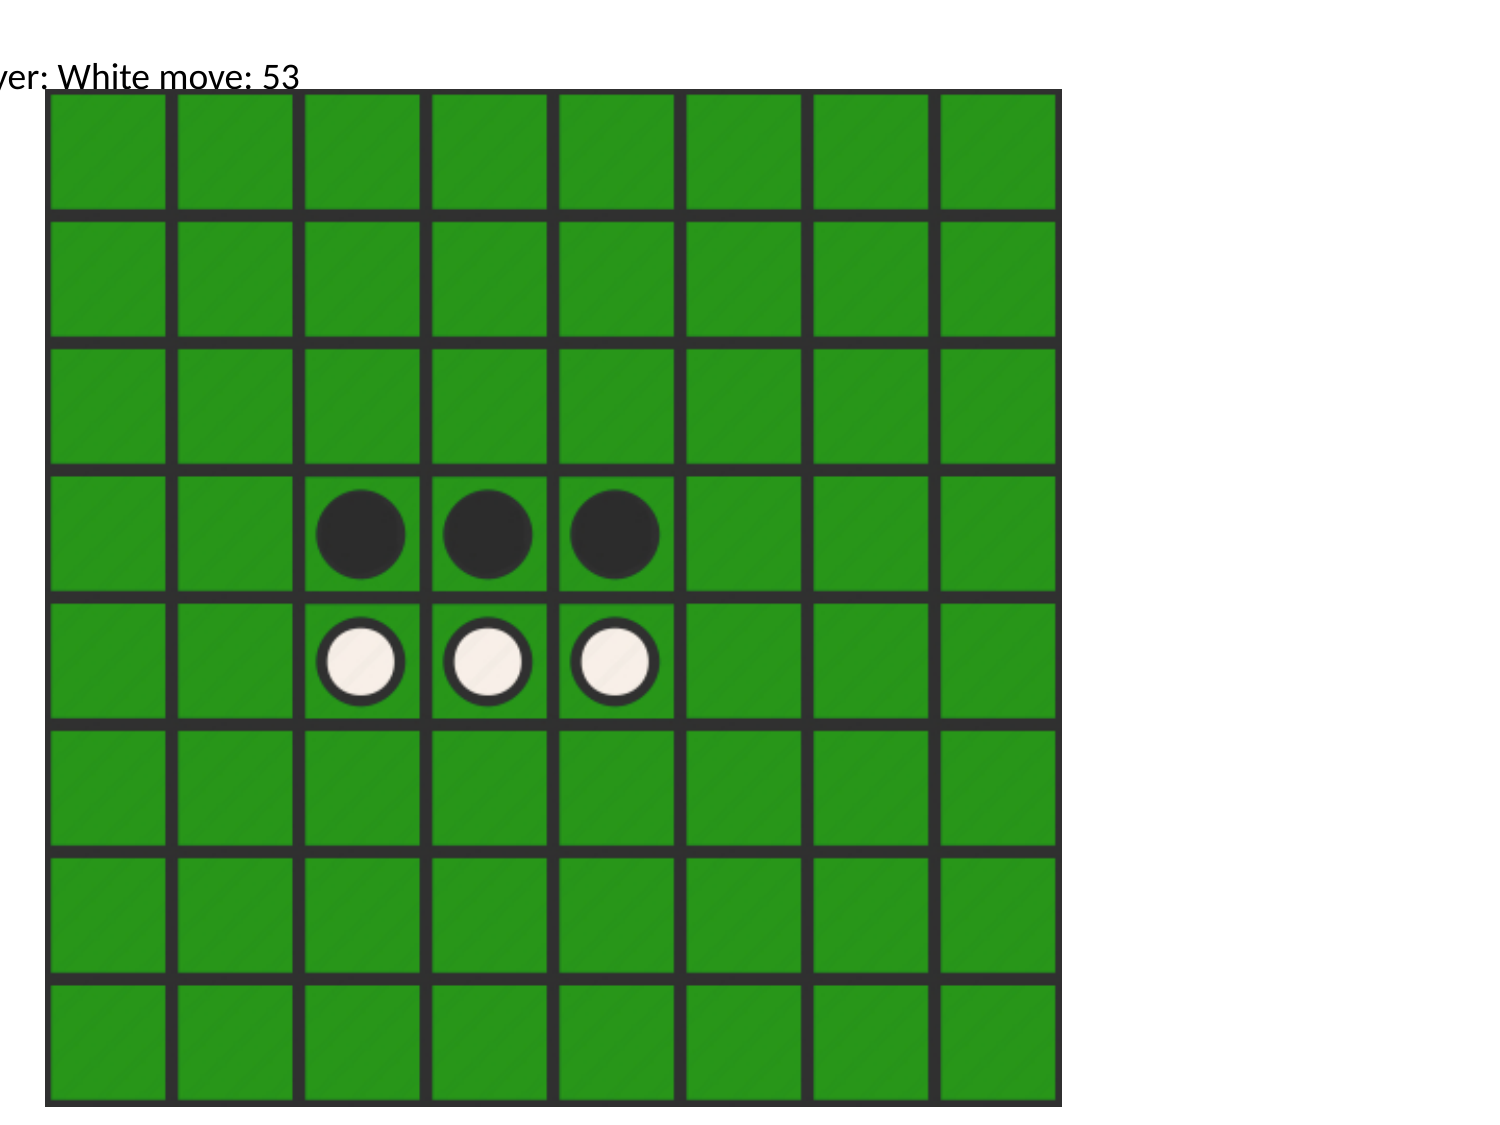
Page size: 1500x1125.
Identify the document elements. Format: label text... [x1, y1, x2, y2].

picture [44, 89, 1062, 1107]
text_box turn: 2 player: White move: 53 [0, 44, 315, 105]
